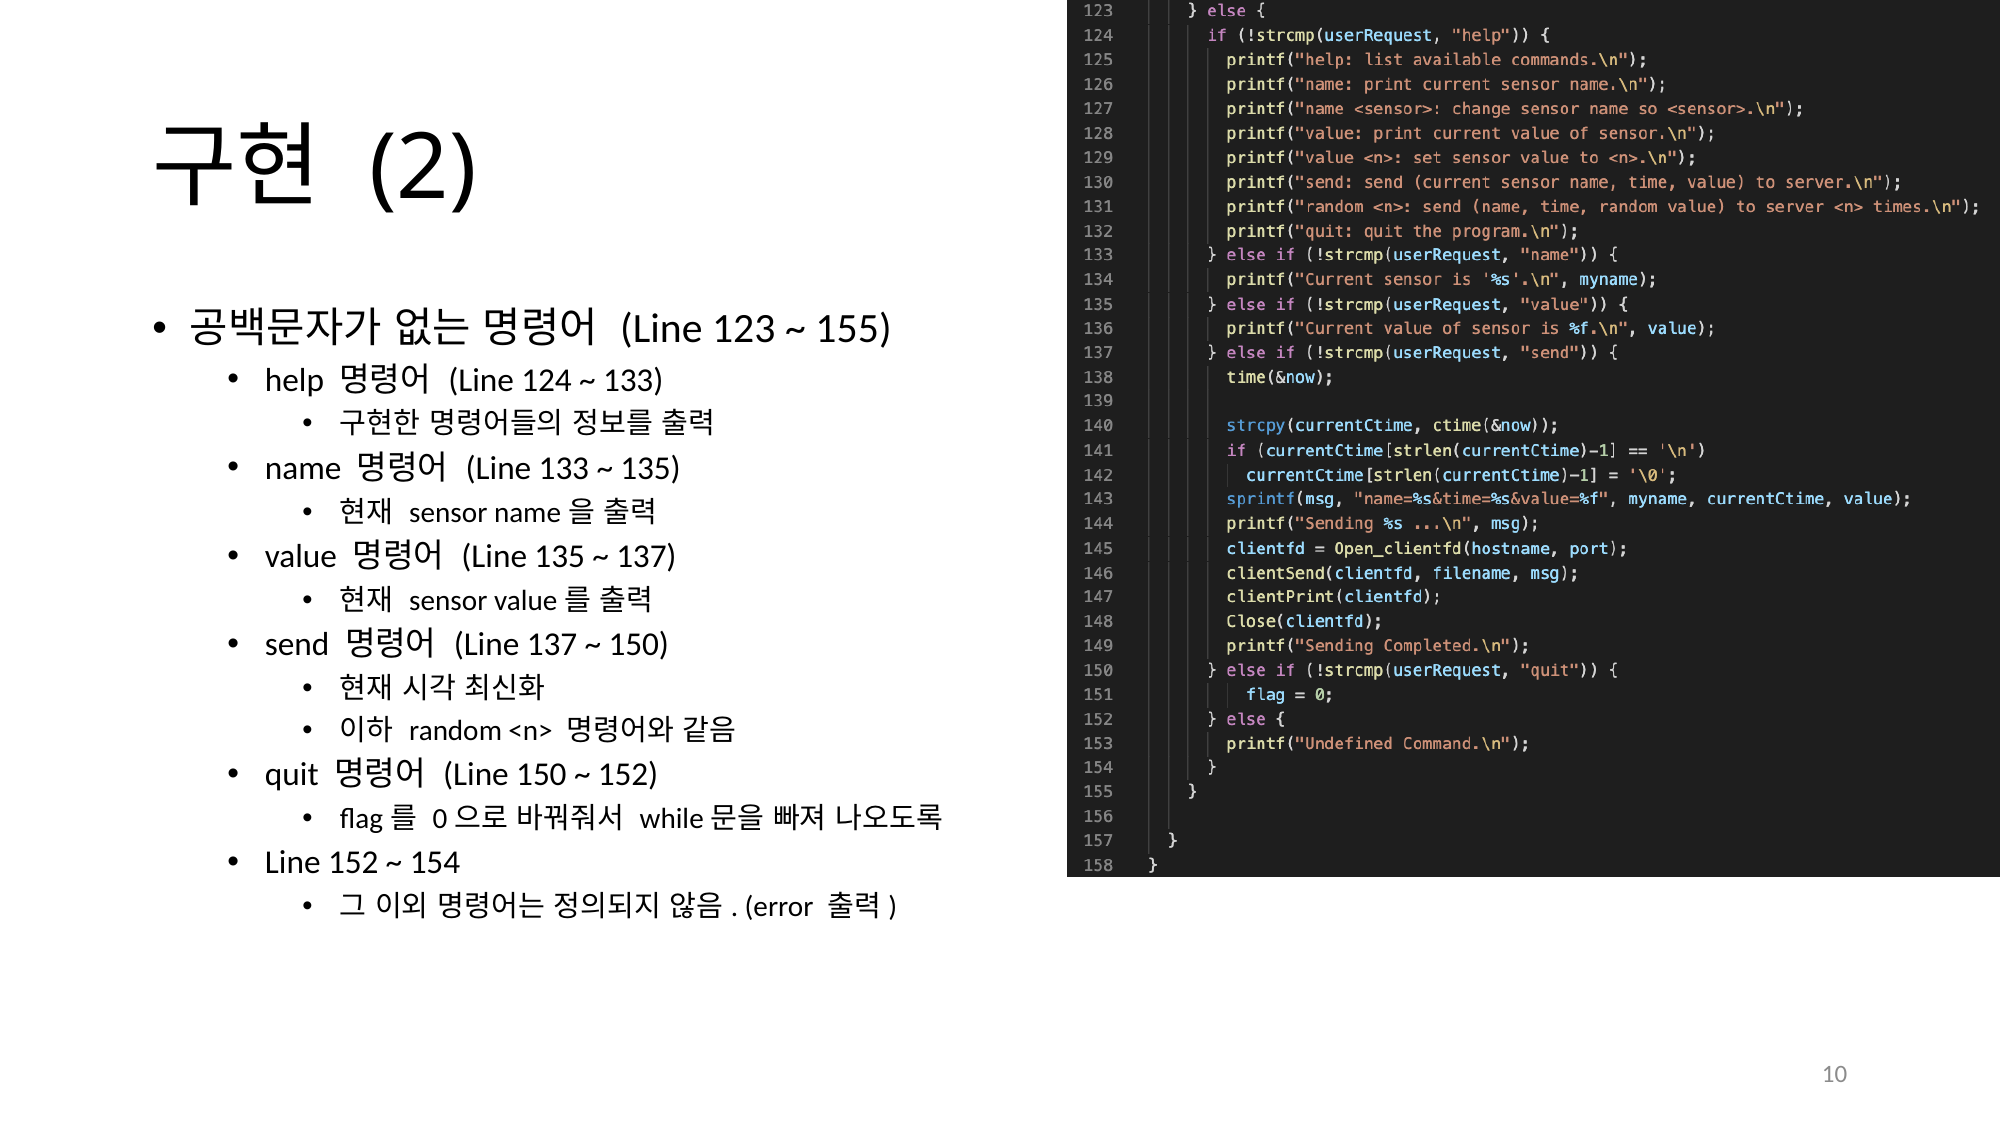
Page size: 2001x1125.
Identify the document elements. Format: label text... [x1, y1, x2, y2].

list 공백문자가 없는 명령어 (Line 123 ~ 155) help 명령어 (Line 124 ~ 133) 구현한 명령어들의 정보를 출력 name 명령어 (Line 133 ~ 135) 현재 sensor name을 출력 value 명령어 (Line 135 ~ 137) 현재 sensor value를 출력 send 명령어 (Line 137 ~ 150) 현재 시각 최신화 이하 random <n> 명령어와 같음 quit 명령어 (Line 150 ~ 152) flag를 0으로 바꿔줘서 while문을 빠져 나오도록 Line 152 ~ 154 그 이외 명령어는 정의되지 않음. (error 출력) [137, 299, 1863, 1014]
picture [1067, 0, 2000, 877]
title 구현 (2) [137, 59, 1067, 278]
slide_number 10 [1412, 1042, 1863, 1103]
